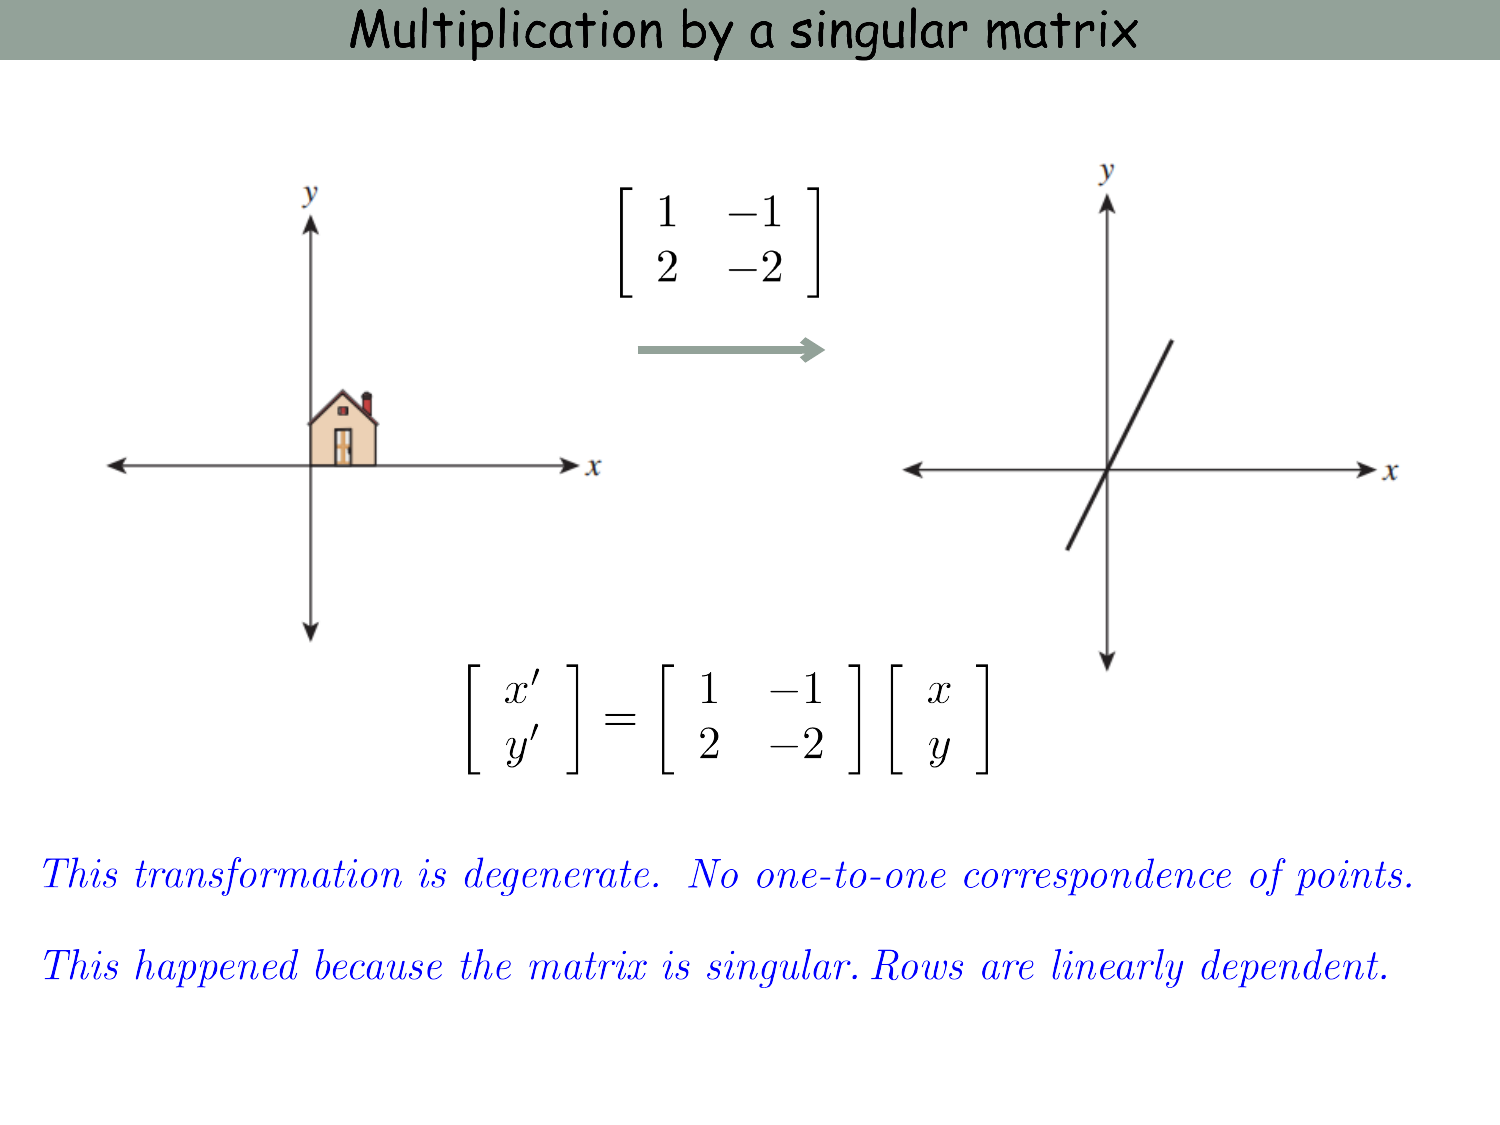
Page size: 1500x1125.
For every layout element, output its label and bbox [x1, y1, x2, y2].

picture [350, 7, 1138, 62]
picture [77, 164, 820, 647]
picture [688, 857, 1411, 897]
picture [468, 162, 1407, 776]
picture [44, 949, 857, 988]
picture [870, 949, 1386, 988]
picture [43, 857, 658, 896]
